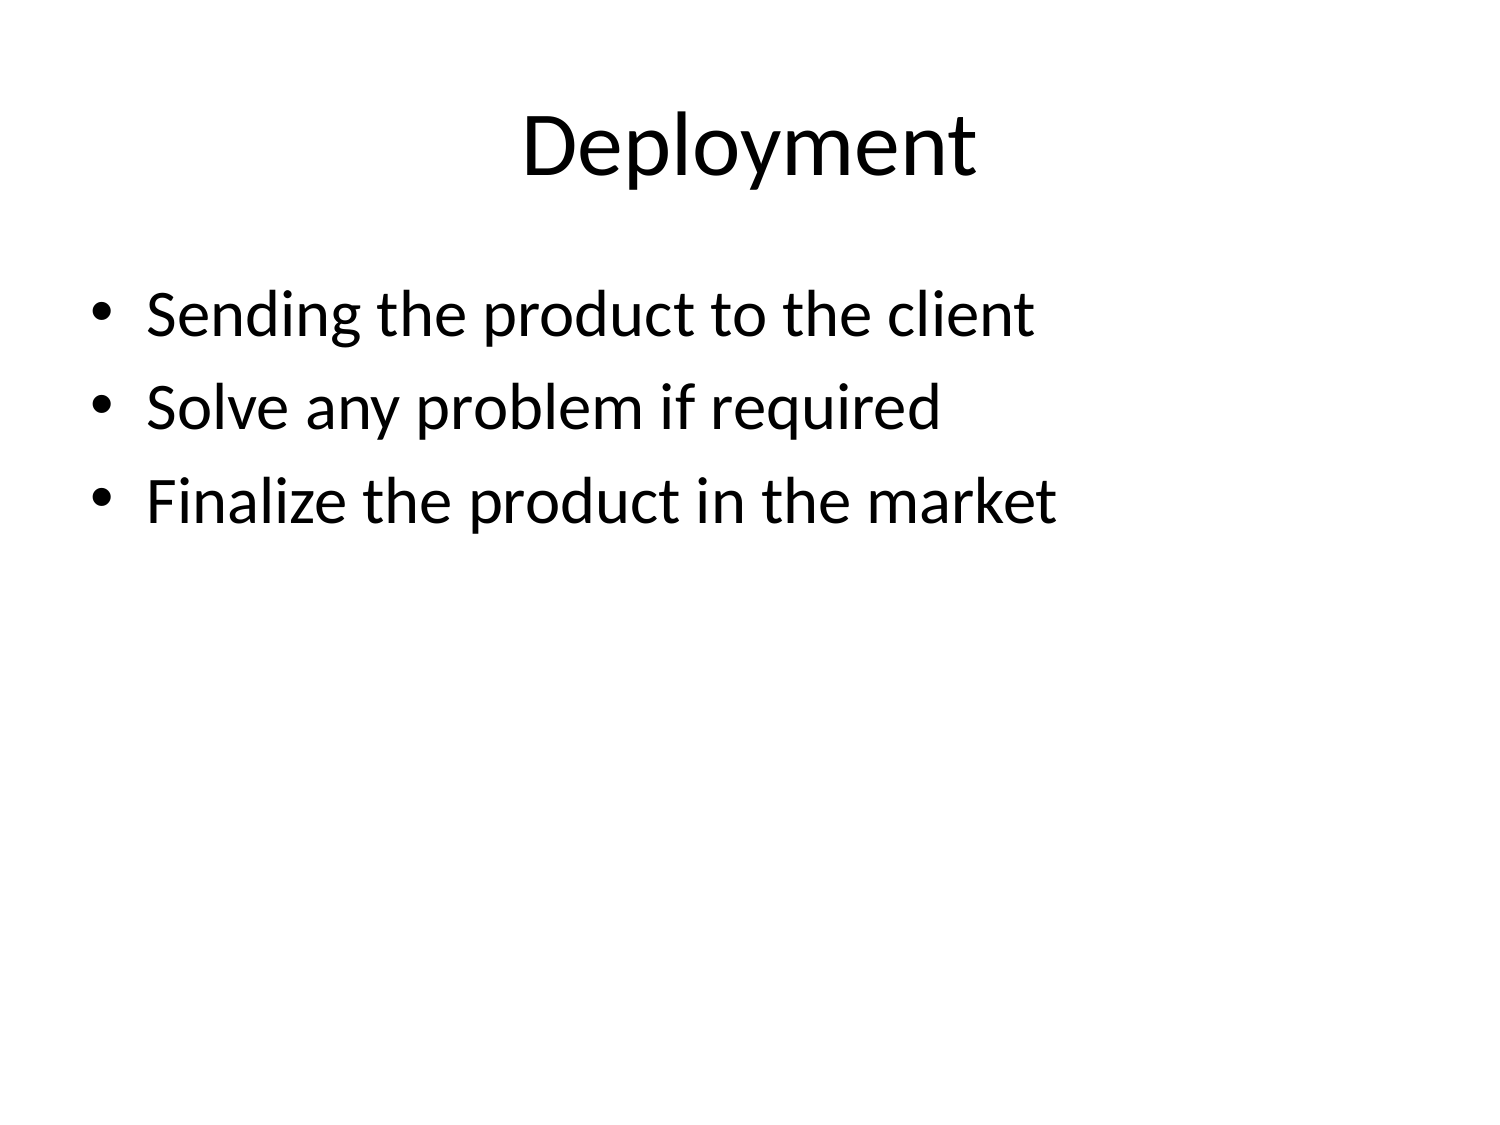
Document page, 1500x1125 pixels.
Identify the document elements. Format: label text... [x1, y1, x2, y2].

list Sending the product to the client Solve any problem if required Finalize the product in the market [75, 262, 1425, 1005]
title Deployment [75, 45, 1425, 233]
